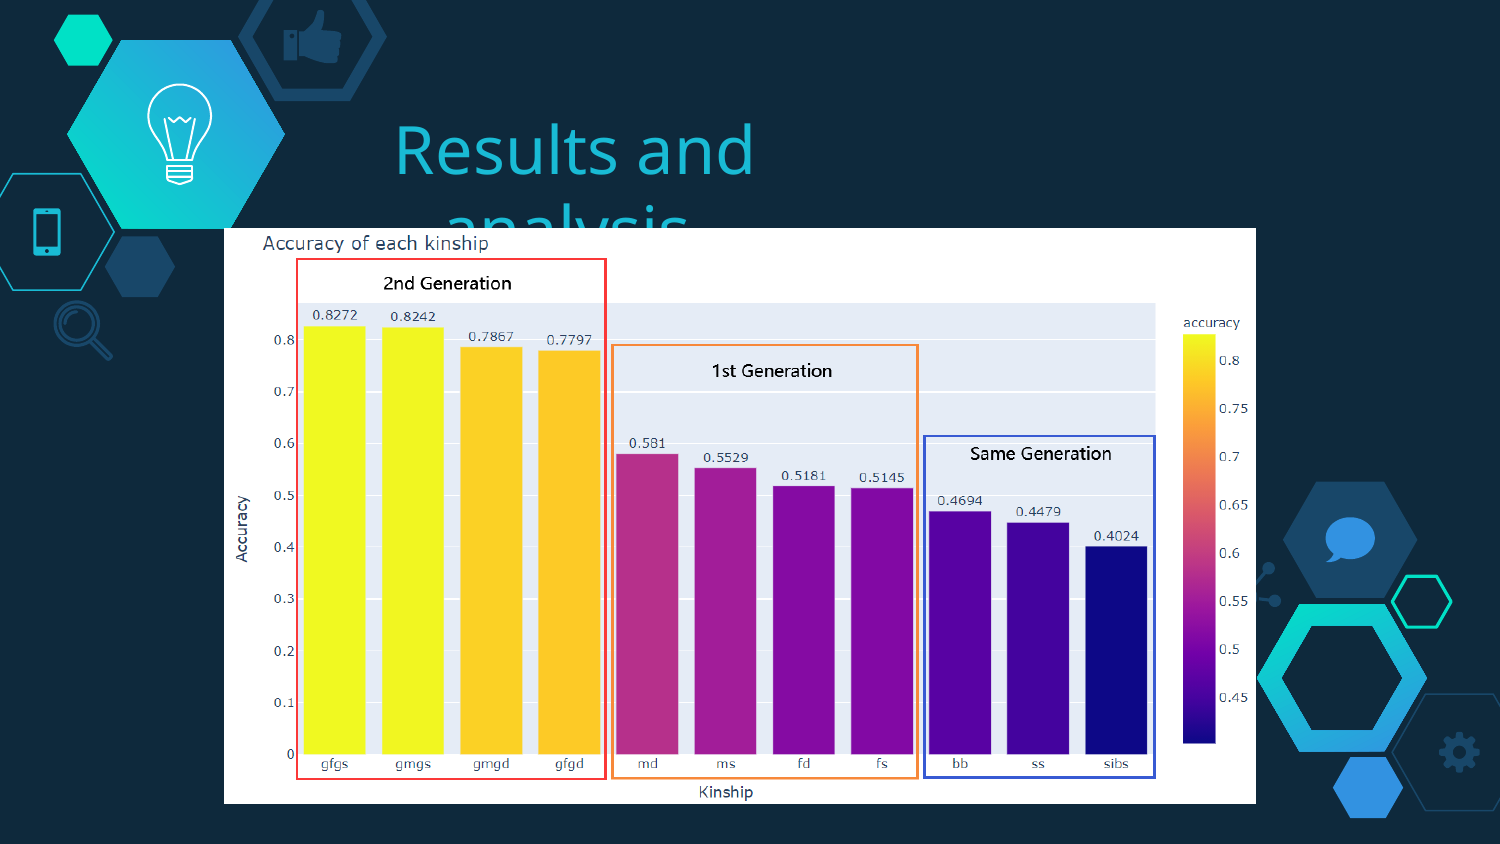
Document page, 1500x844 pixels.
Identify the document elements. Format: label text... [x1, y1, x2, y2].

title Results and analysis [259, 92, 892, 207]
picture [224, 228, 1257, 805]
